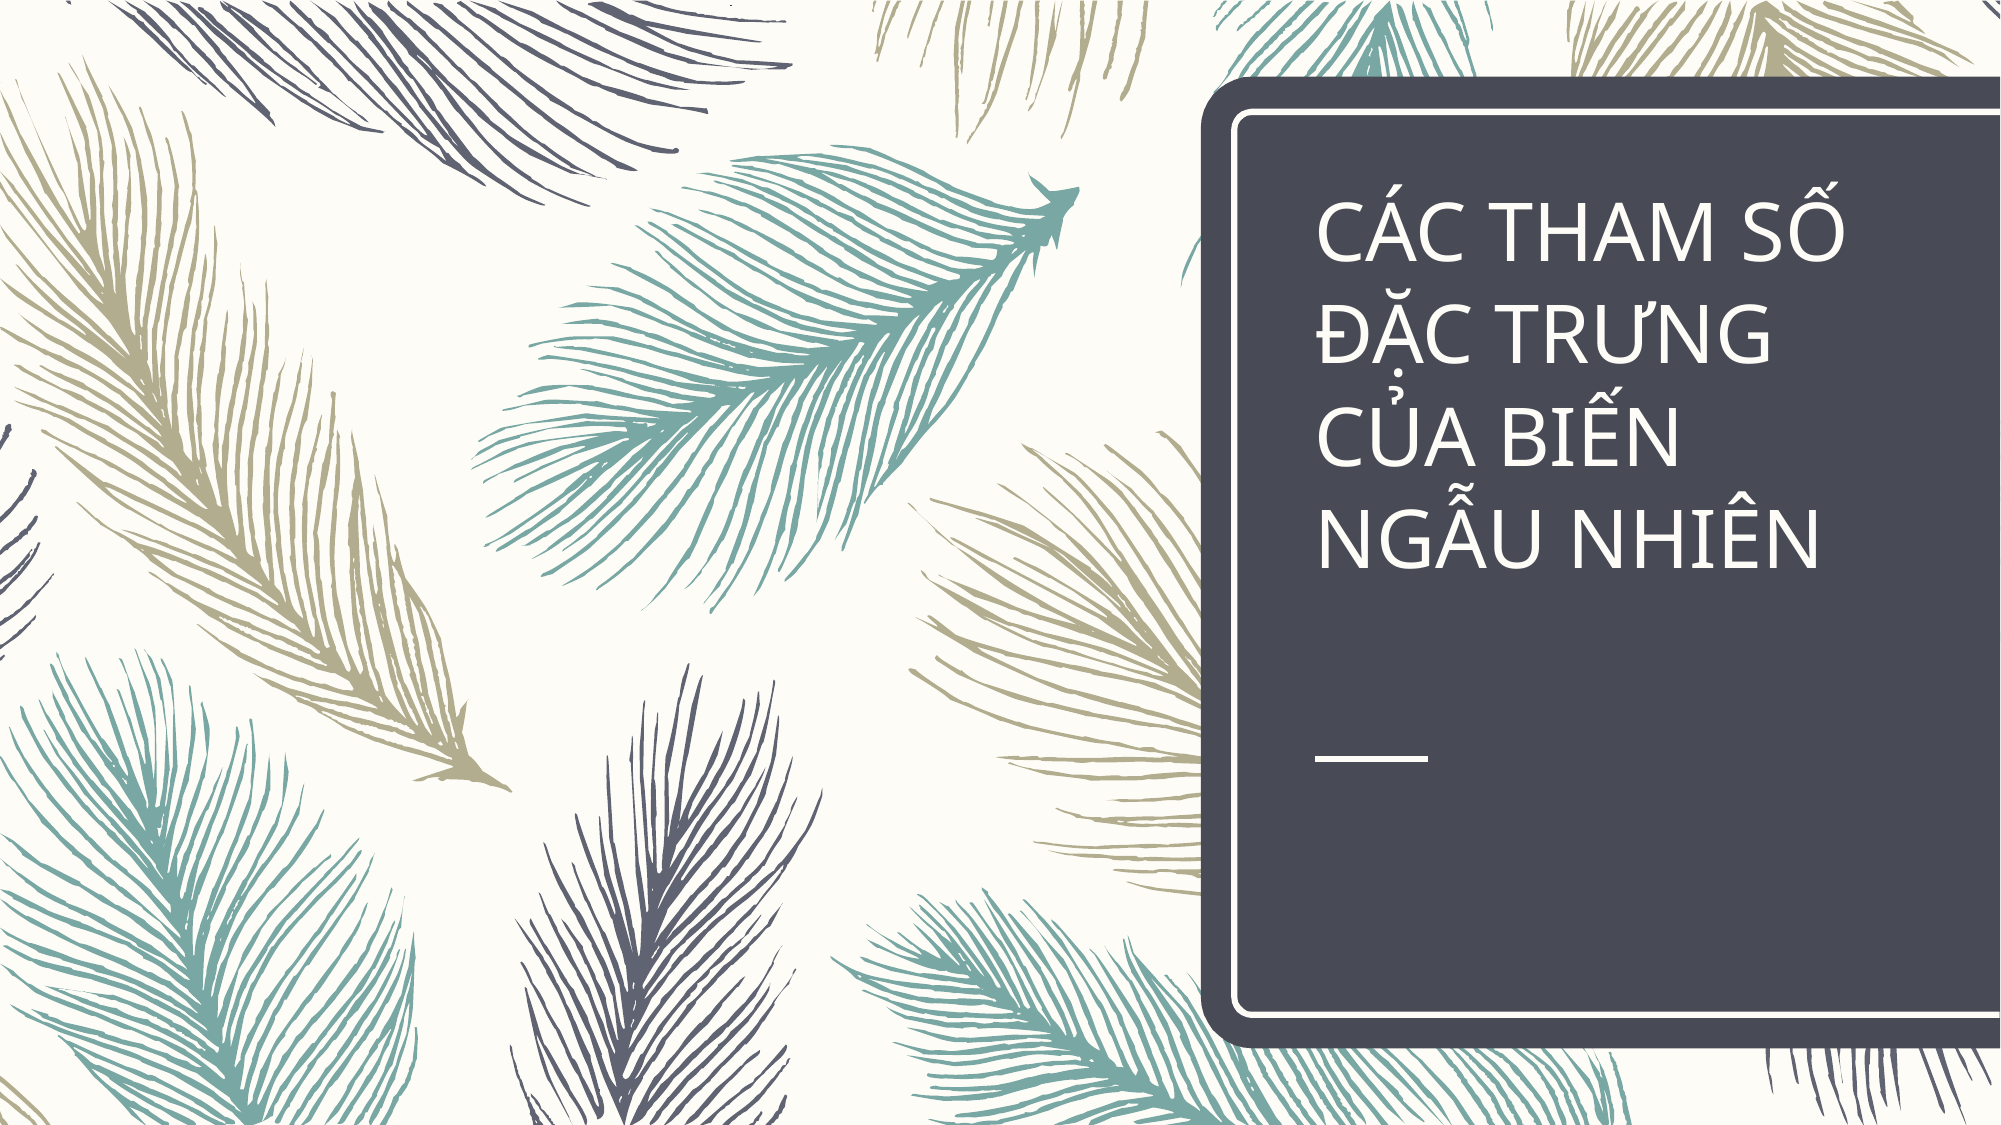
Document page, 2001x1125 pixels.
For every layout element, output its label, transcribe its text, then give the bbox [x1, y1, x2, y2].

title CÁC THAM SỐ ĐẶC TRƯNG CỦA BIẾN NGẪU NHIÊN [1299, 167, 1922, 718]
